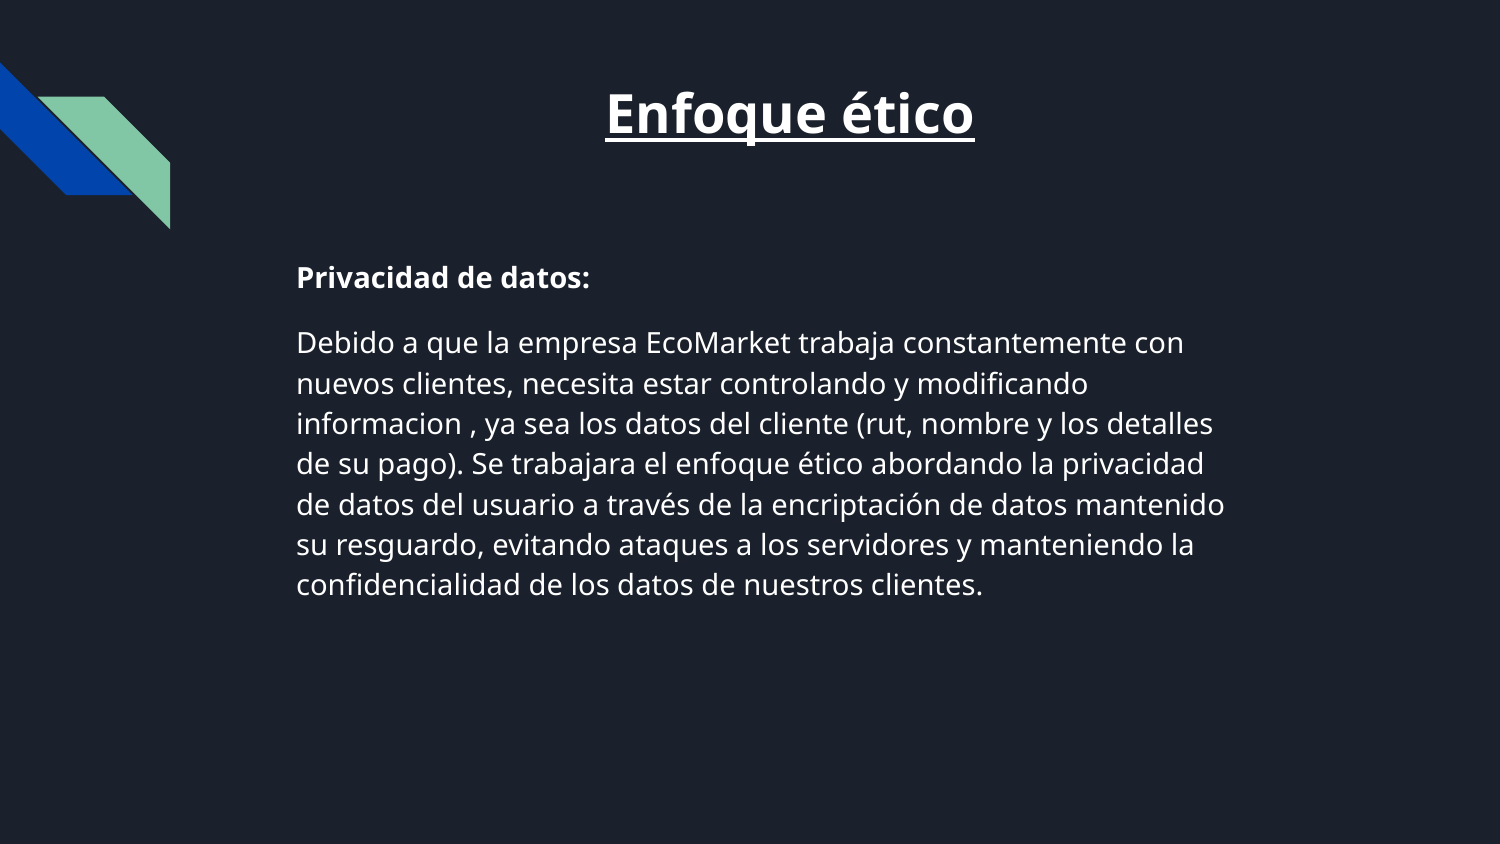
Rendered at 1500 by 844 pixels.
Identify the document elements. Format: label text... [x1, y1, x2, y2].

title Enfoque ético [212, 64, 1368, 215]
list Privacidad de datos: Debido a que la empresa EcoMarket trabaja constantemente con nuevos clientes, necesita estar controlando y modificando informacion , ya sea los datos del cliente (rut, nombre y los detalles de su pago). Se trabajara el enfoque ético abordando la privacidad de datos del usuario a través de la encriptación de datos mantenido su resguardo, evitando ataques a los servidores y manteniendo la confidencialidad de los datos de nuestros clientes. [280, 238, 1261, 735]
